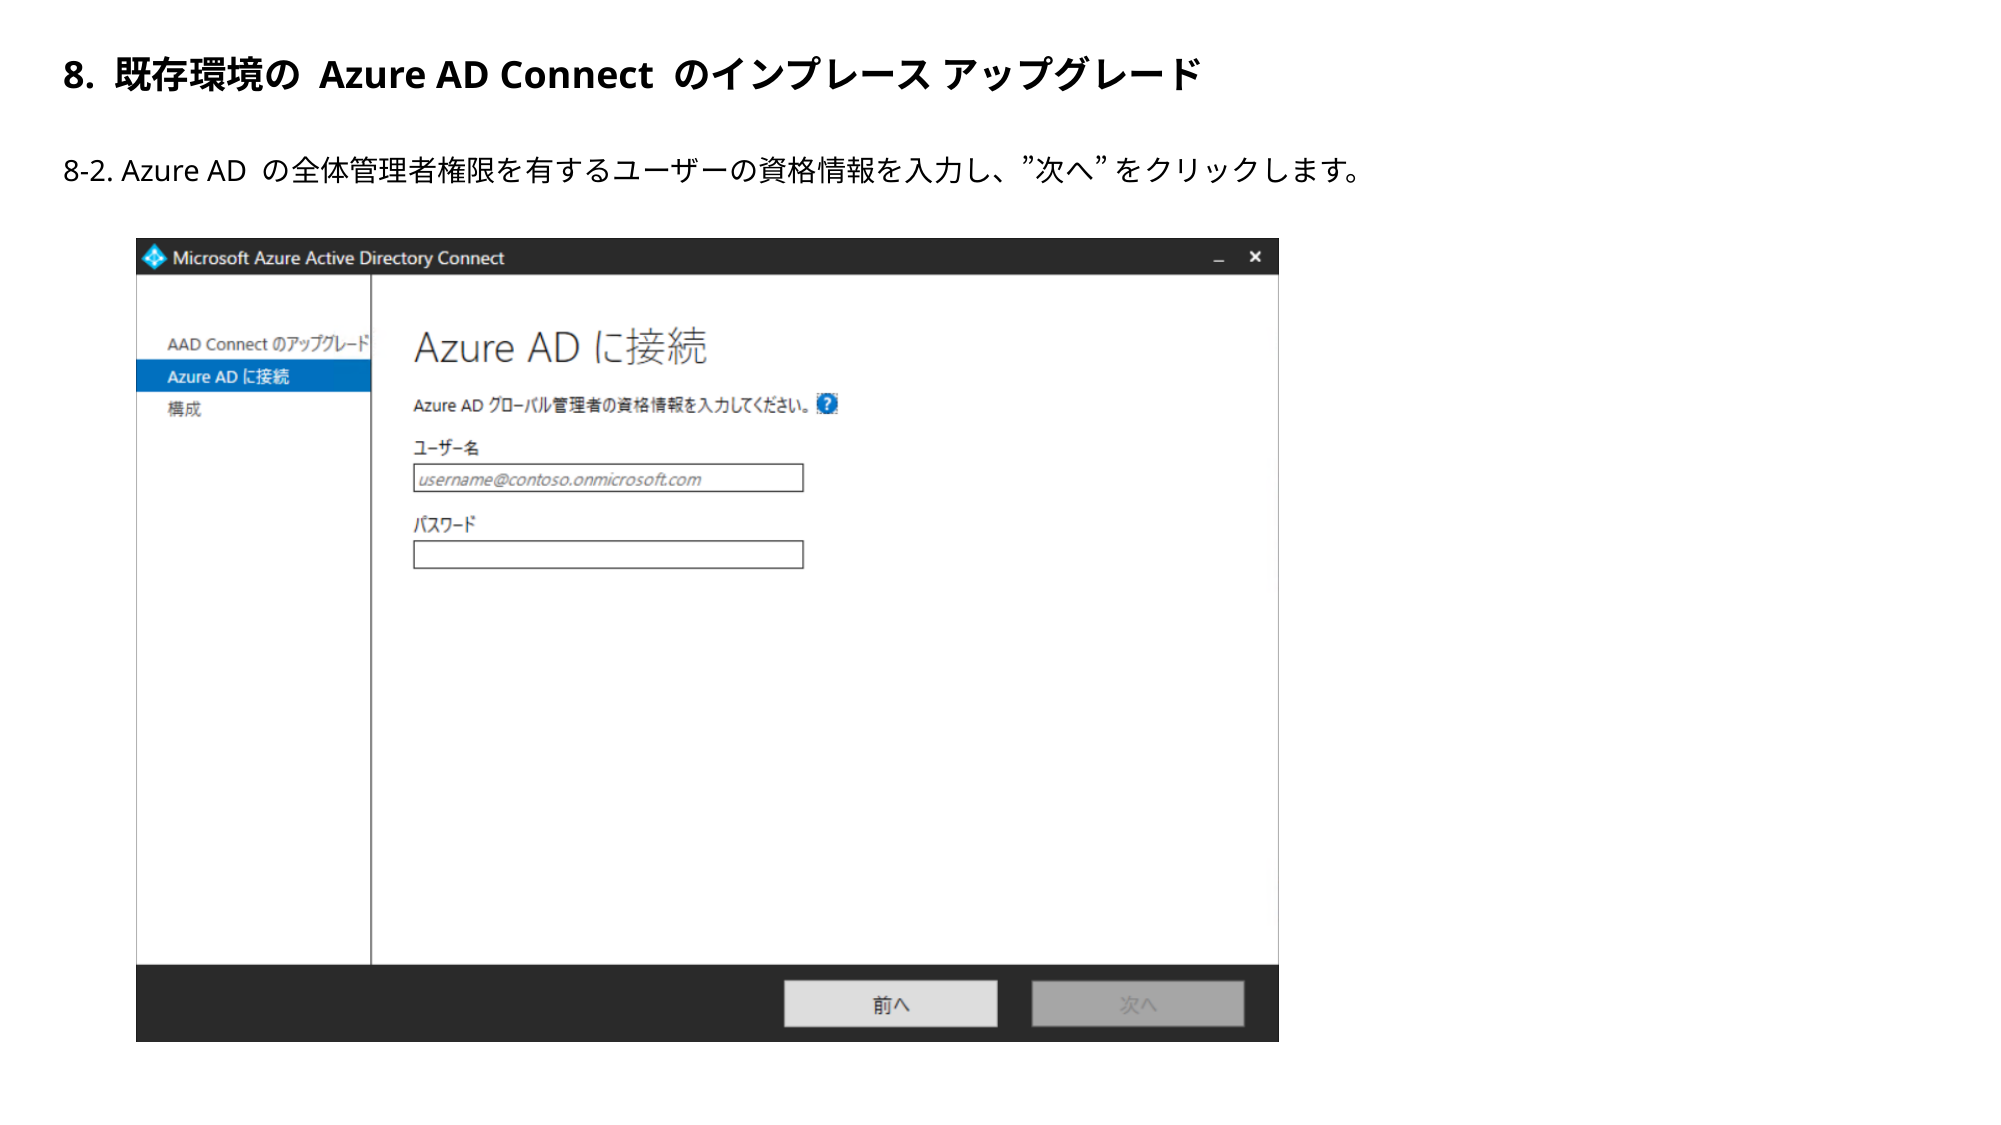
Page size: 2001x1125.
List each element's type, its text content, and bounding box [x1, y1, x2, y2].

picture [136, 238, 1279, 1042]
text_box 8-2. Azure AD の全体管理者権限を有するユーザーの資格情報を入力し、”次へ” をクリックします。 [48, 145, 1689, 195]
text_box 8. 既存環境の Azure AD Connect のインプレース アップグレード [48, 43, 1912, 103]
